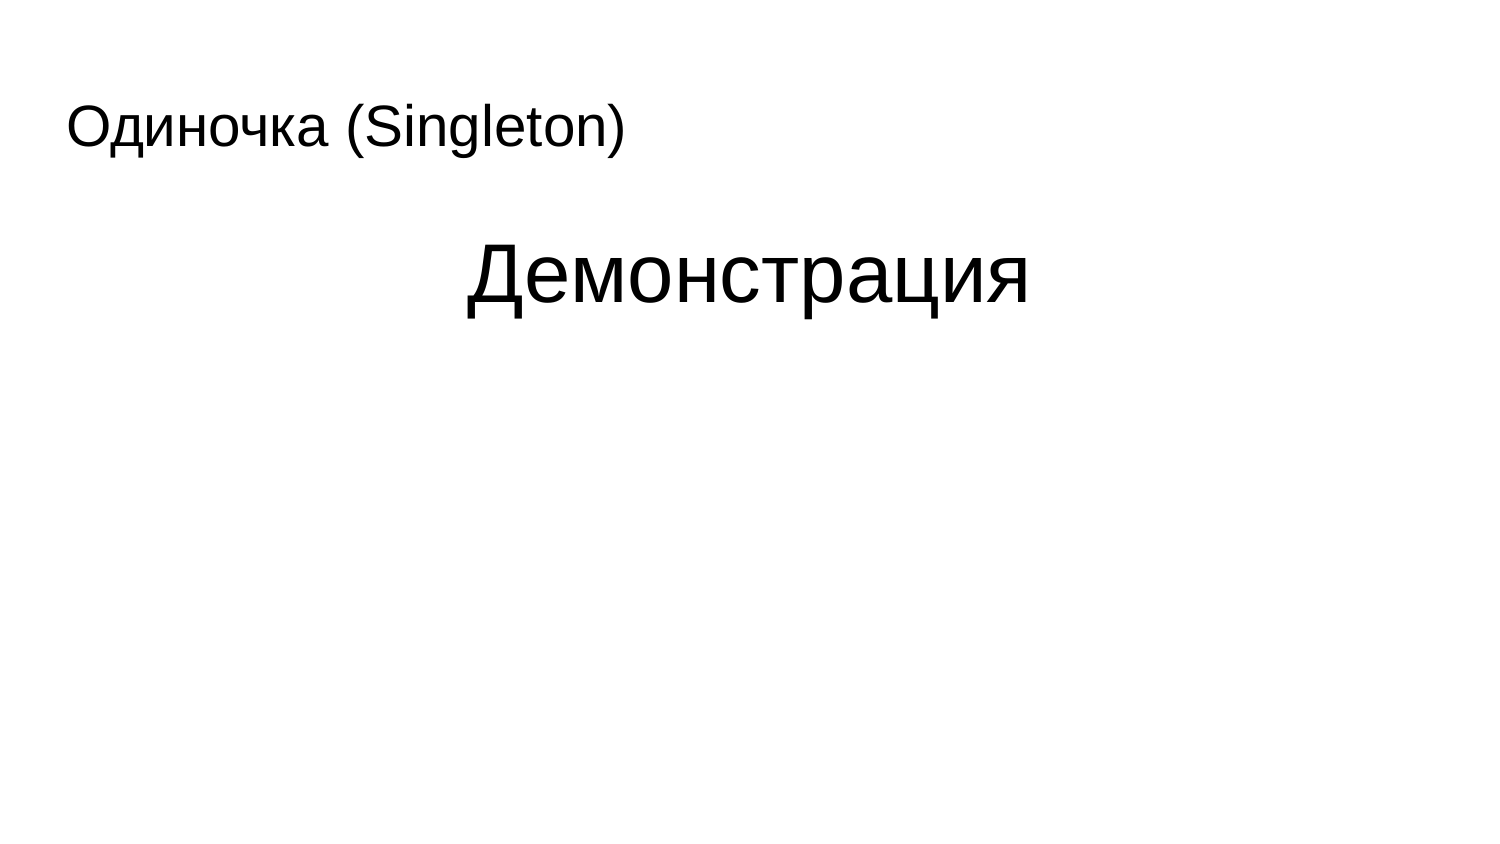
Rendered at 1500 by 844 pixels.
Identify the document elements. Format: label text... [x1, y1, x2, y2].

list Демонстрация [51, 189, 1449, 750]
title Одиночка (Singleton) [51, 72, 1449, 167]
